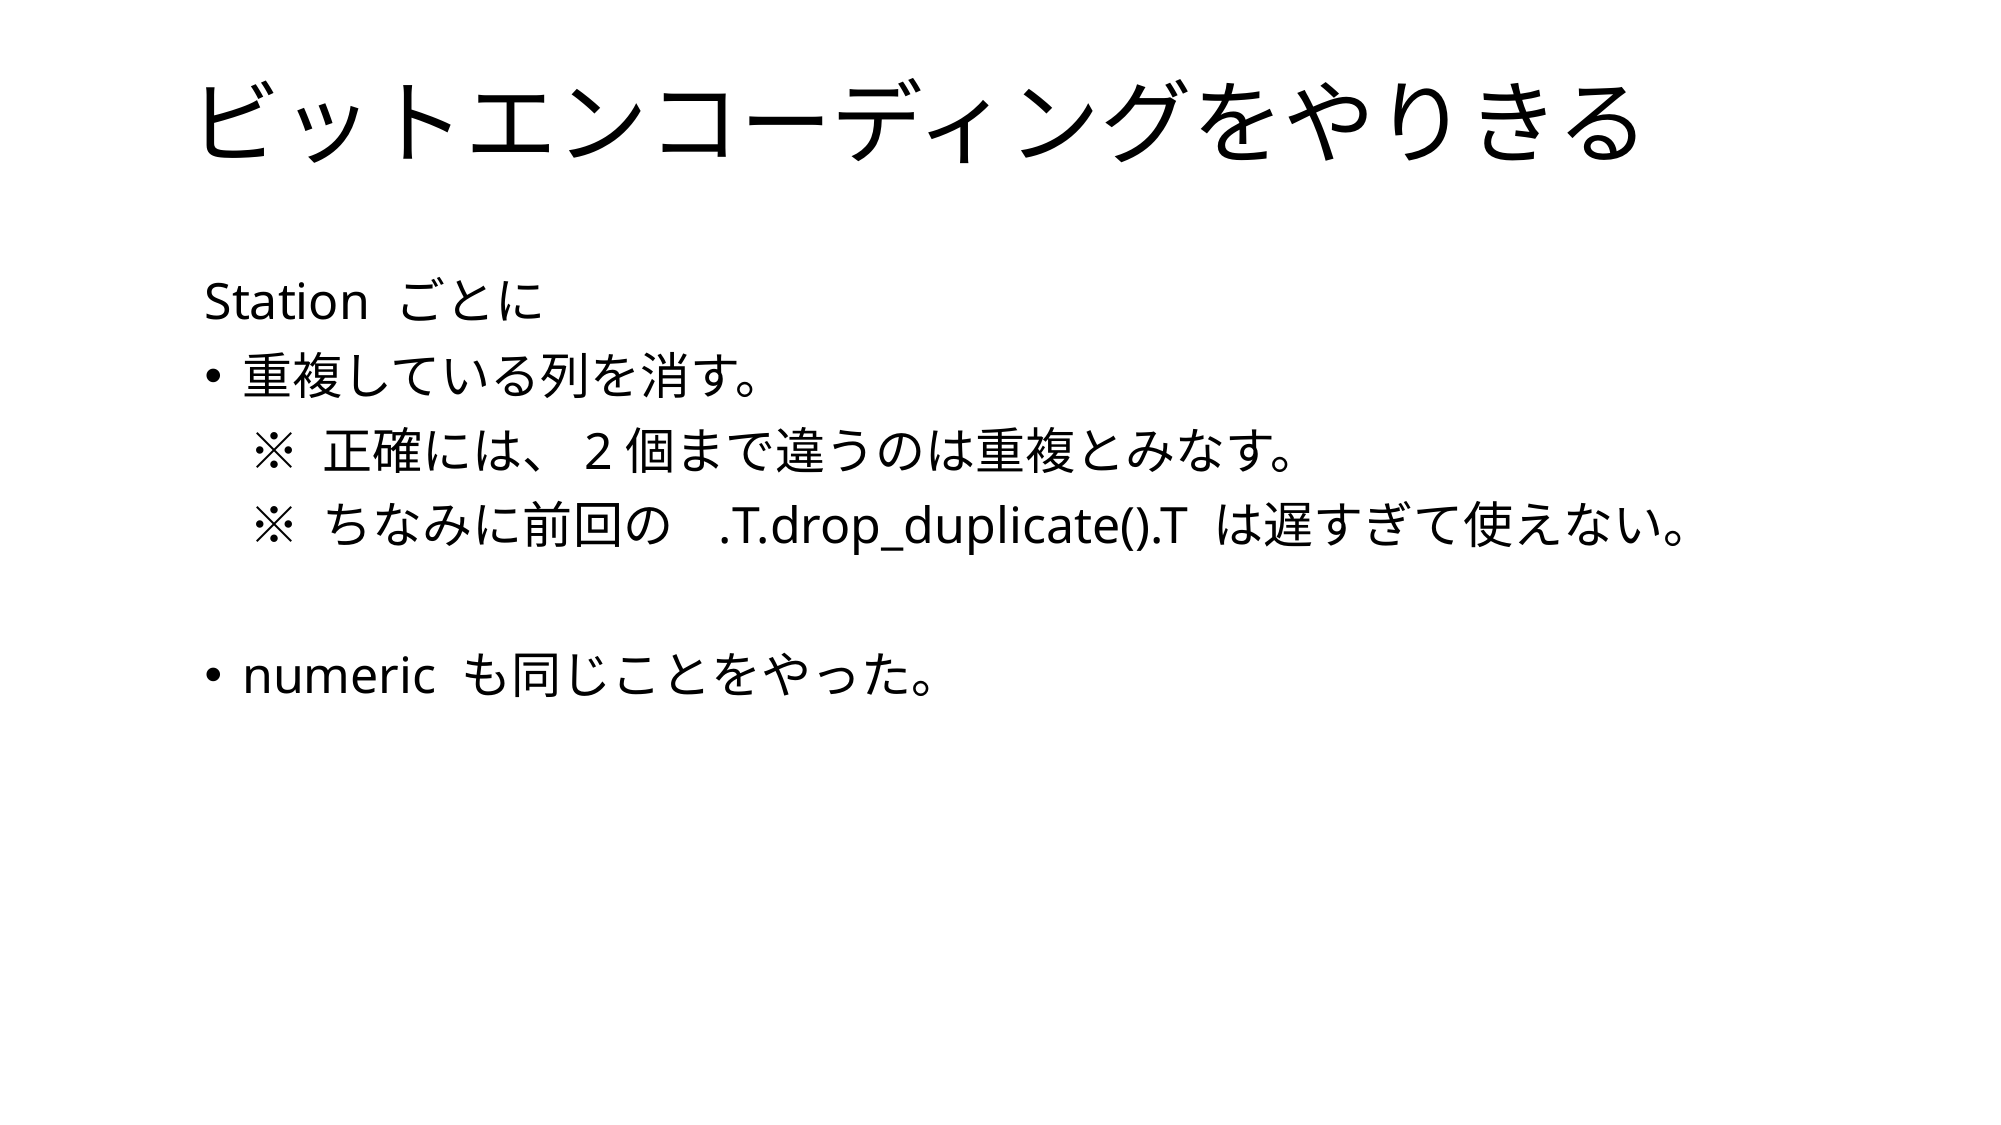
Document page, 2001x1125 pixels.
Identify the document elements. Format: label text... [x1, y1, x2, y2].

title ビットエンコーディングをやりきる [174, 50, 1825, 205]
list Station ごとに 重複している列を消す。 ※ 正確には、2個まで違うのは重複とみなす。 ※ ちなみに前回の .T.drop_duplicate().T は遅すぎて使えない。 numeric も同じことをやった。 [189, 268, 1886, 1075]
